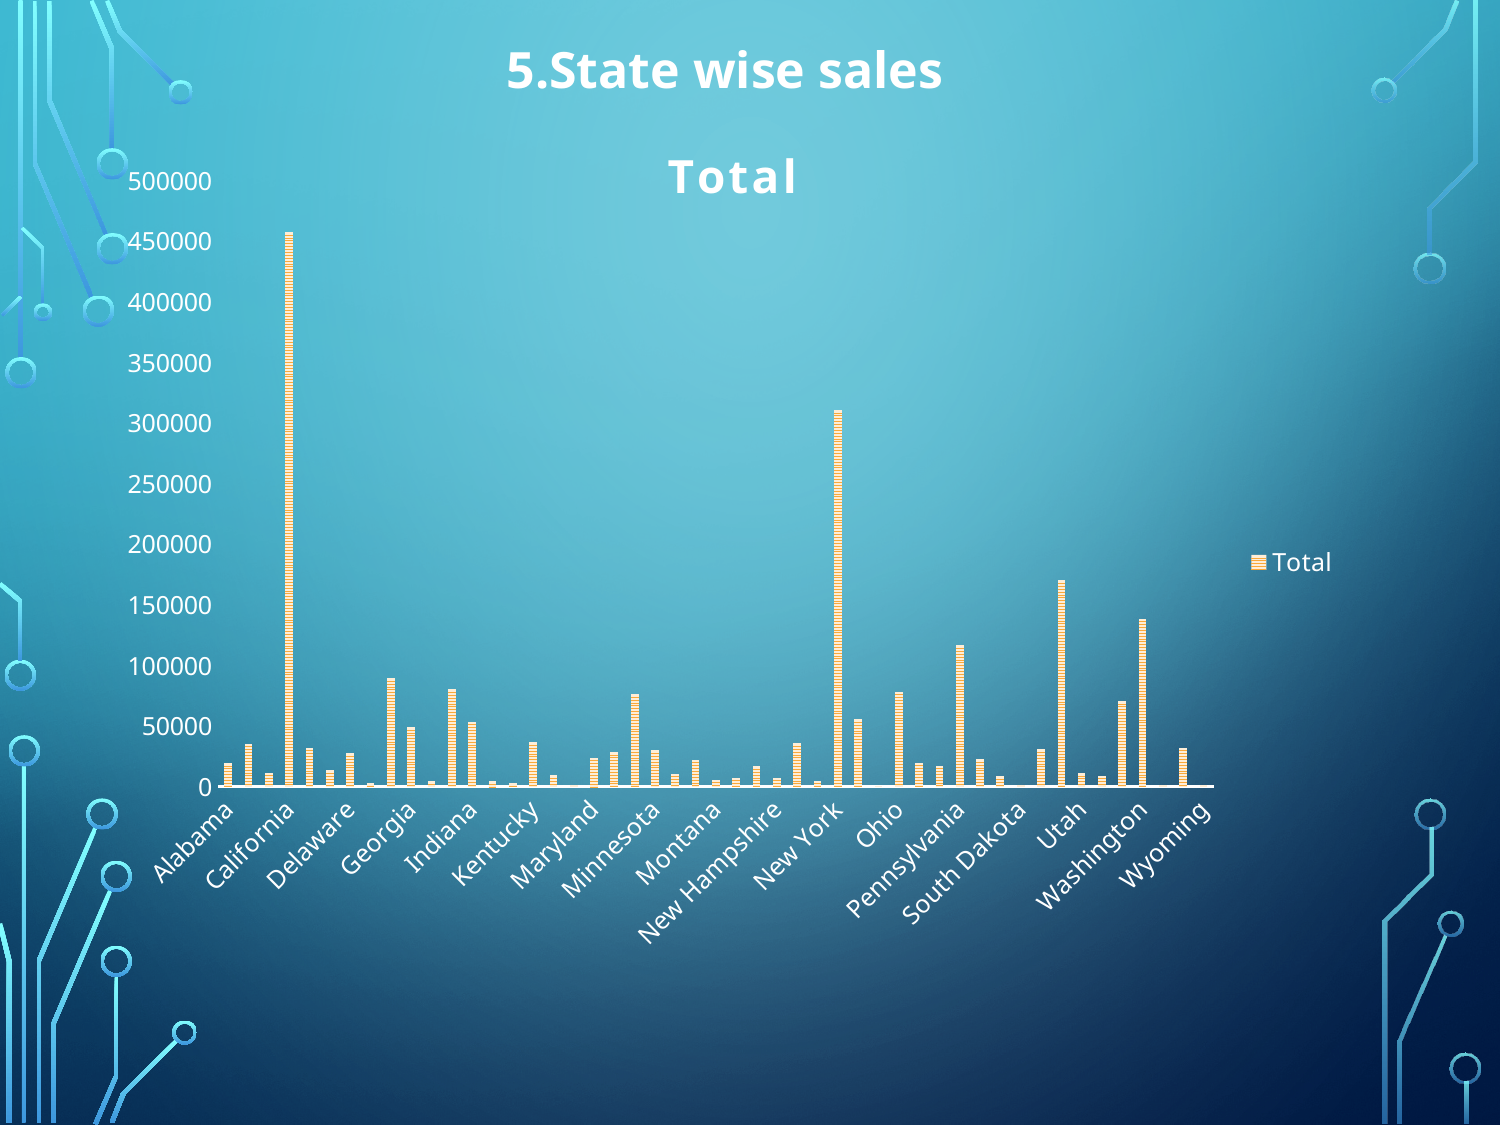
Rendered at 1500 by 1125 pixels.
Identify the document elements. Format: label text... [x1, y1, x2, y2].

chart [111, 105, 1353, 1020]
text_box 5.State wise sales [491, 30, 973, 105]
